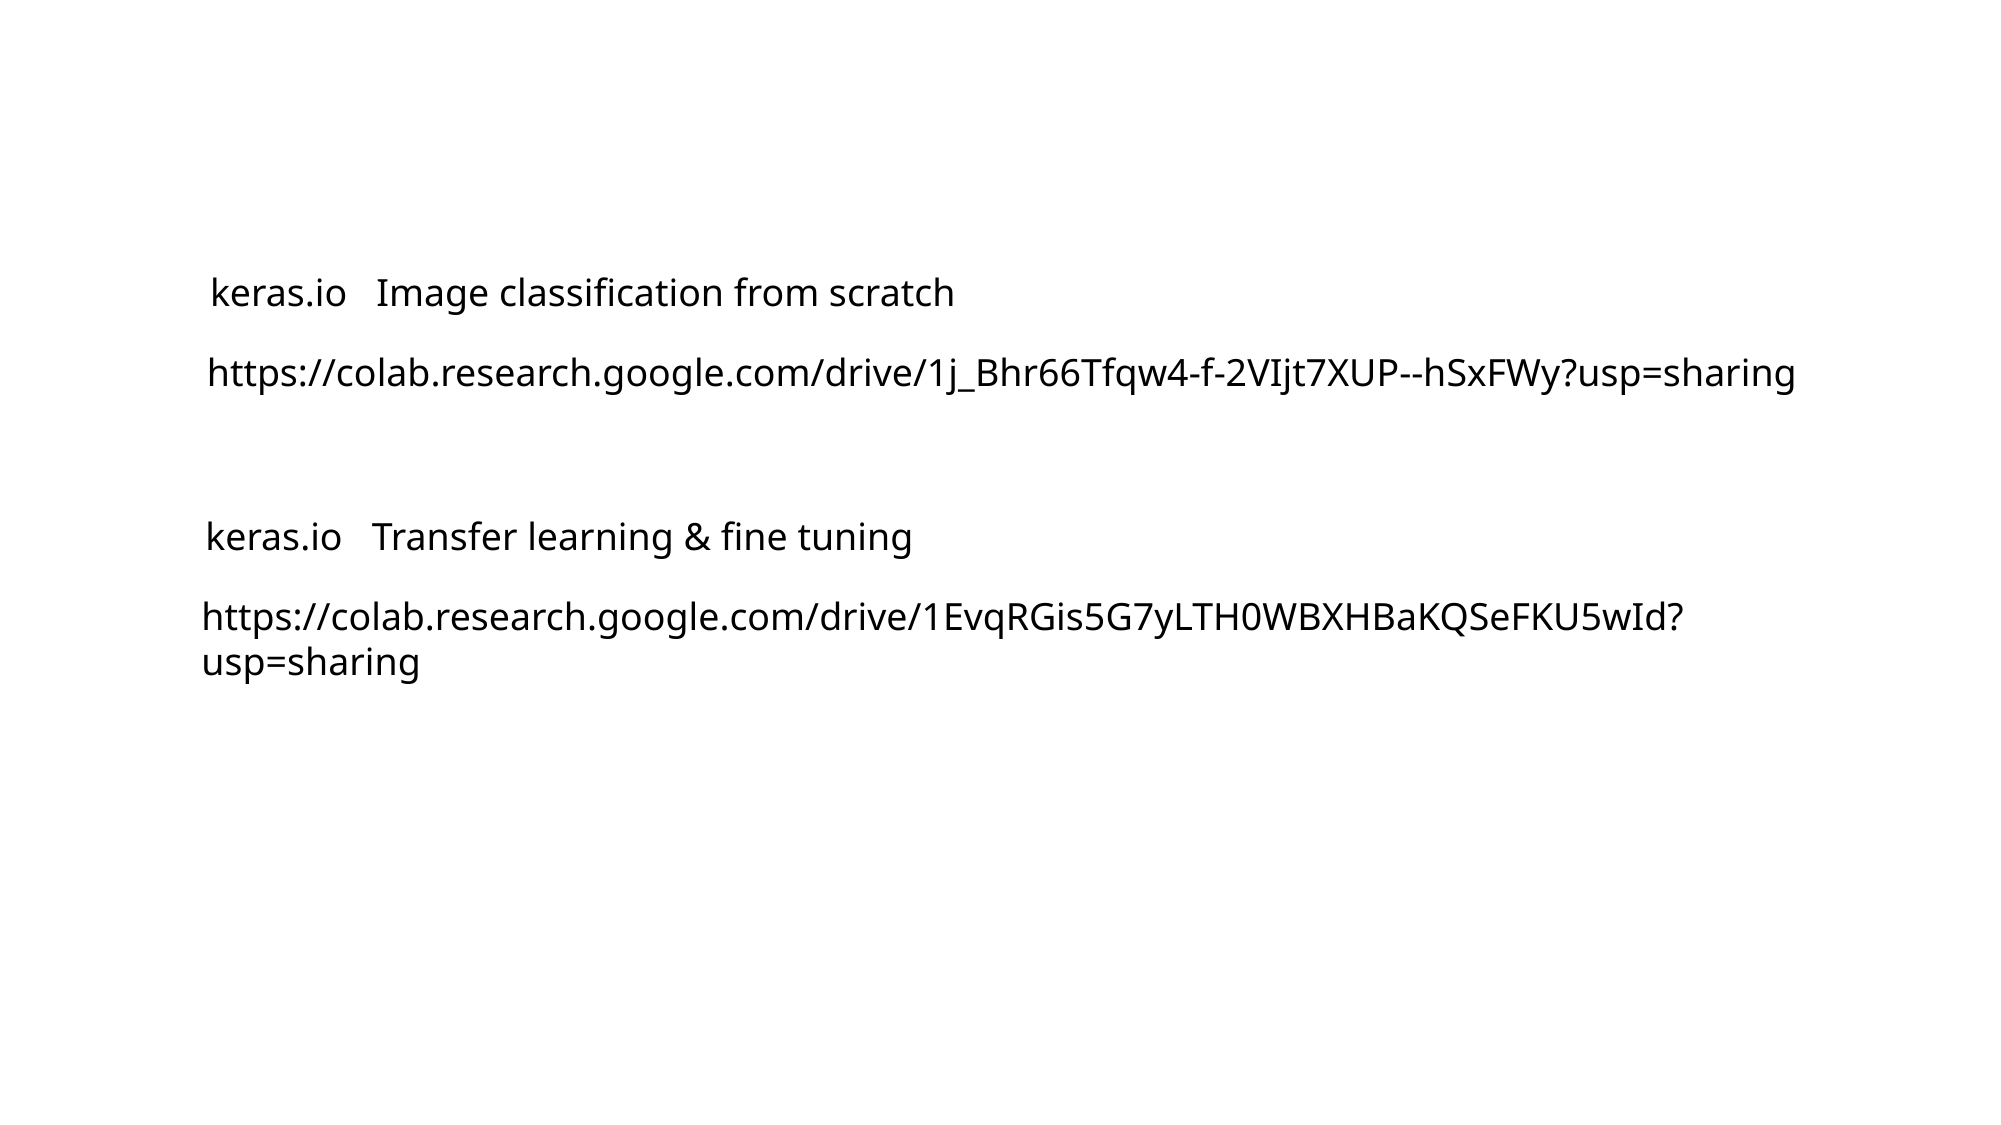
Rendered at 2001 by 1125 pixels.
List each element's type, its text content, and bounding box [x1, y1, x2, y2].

text_box https://colab.research.google.com/drive/1j_Bhr66Tfqw4-f-2VIjt7XUP--hSxFWy?usp=sharing [192, 341, 1858, 402]
text_box https://colab.research.google.com/drive/1EvqRGis5G7yLTH0WBXHBaKQSeFKU5wId?usp=sharing [186, 585, 1895, 691]
text_box keras.io Image classification from scratch [195, 261, 1861, 322]
text_box keras.io Transfer learning & fine tuning [190, 505, 1857, 566]
